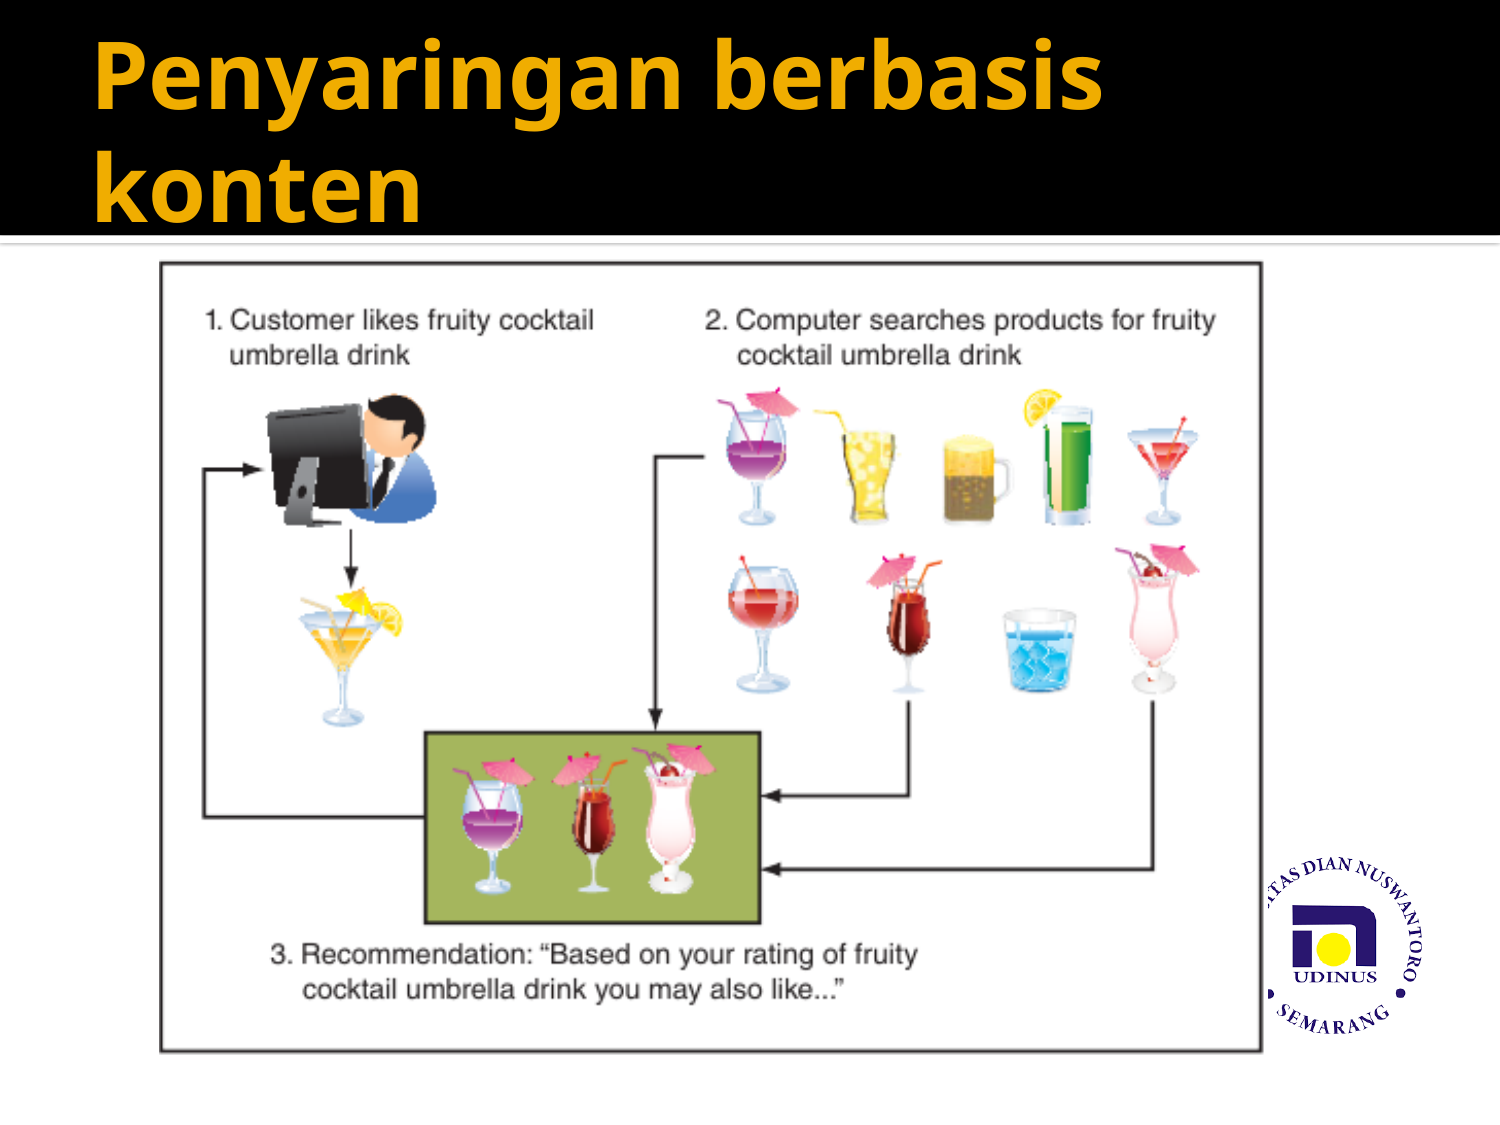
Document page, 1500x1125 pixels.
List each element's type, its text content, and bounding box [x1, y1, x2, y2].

title Penyaringan berbasis konten [75, 25, 1425, 231]
picture [159, 258, 1422, 1059]
